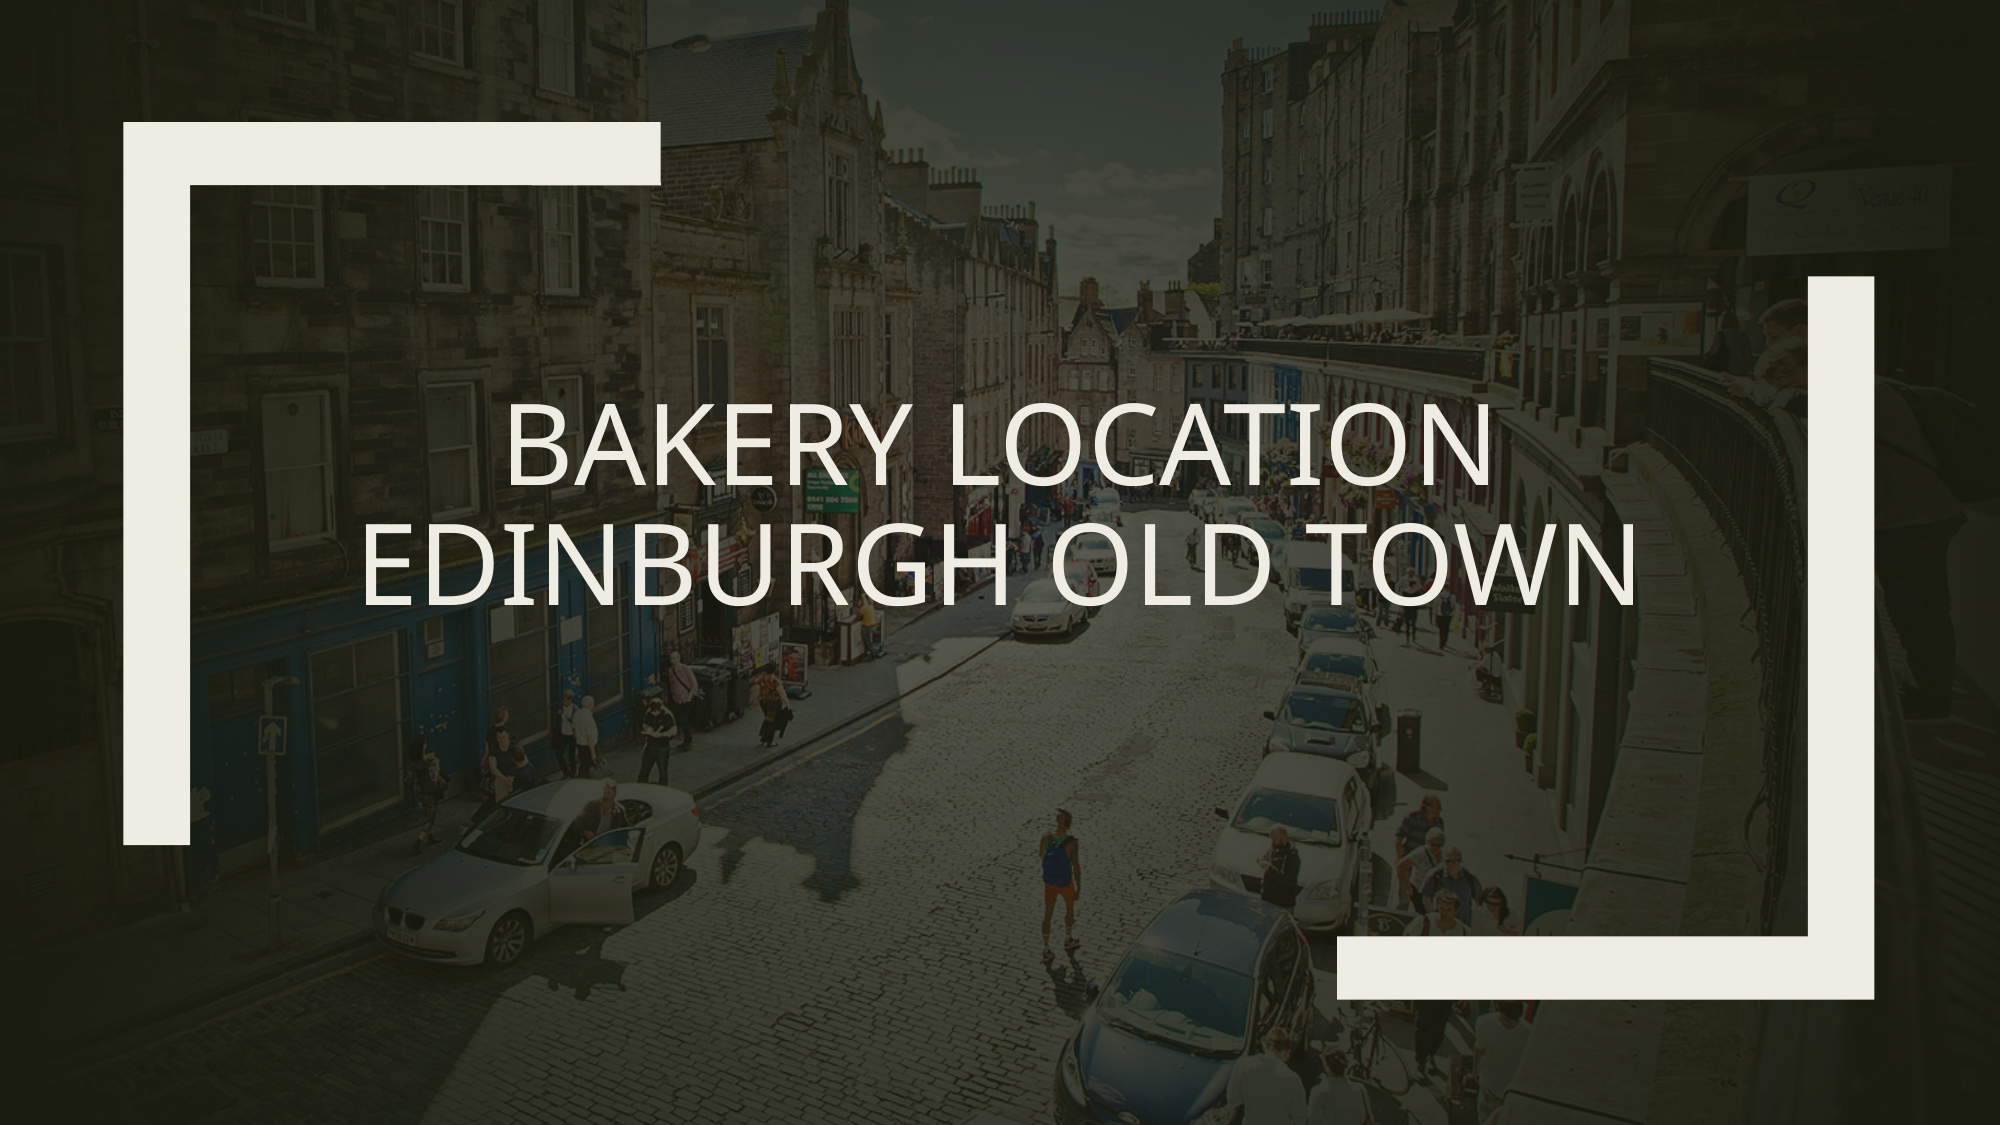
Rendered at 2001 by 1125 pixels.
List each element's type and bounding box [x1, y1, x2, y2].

list [0, 0, 2000, 1125]
